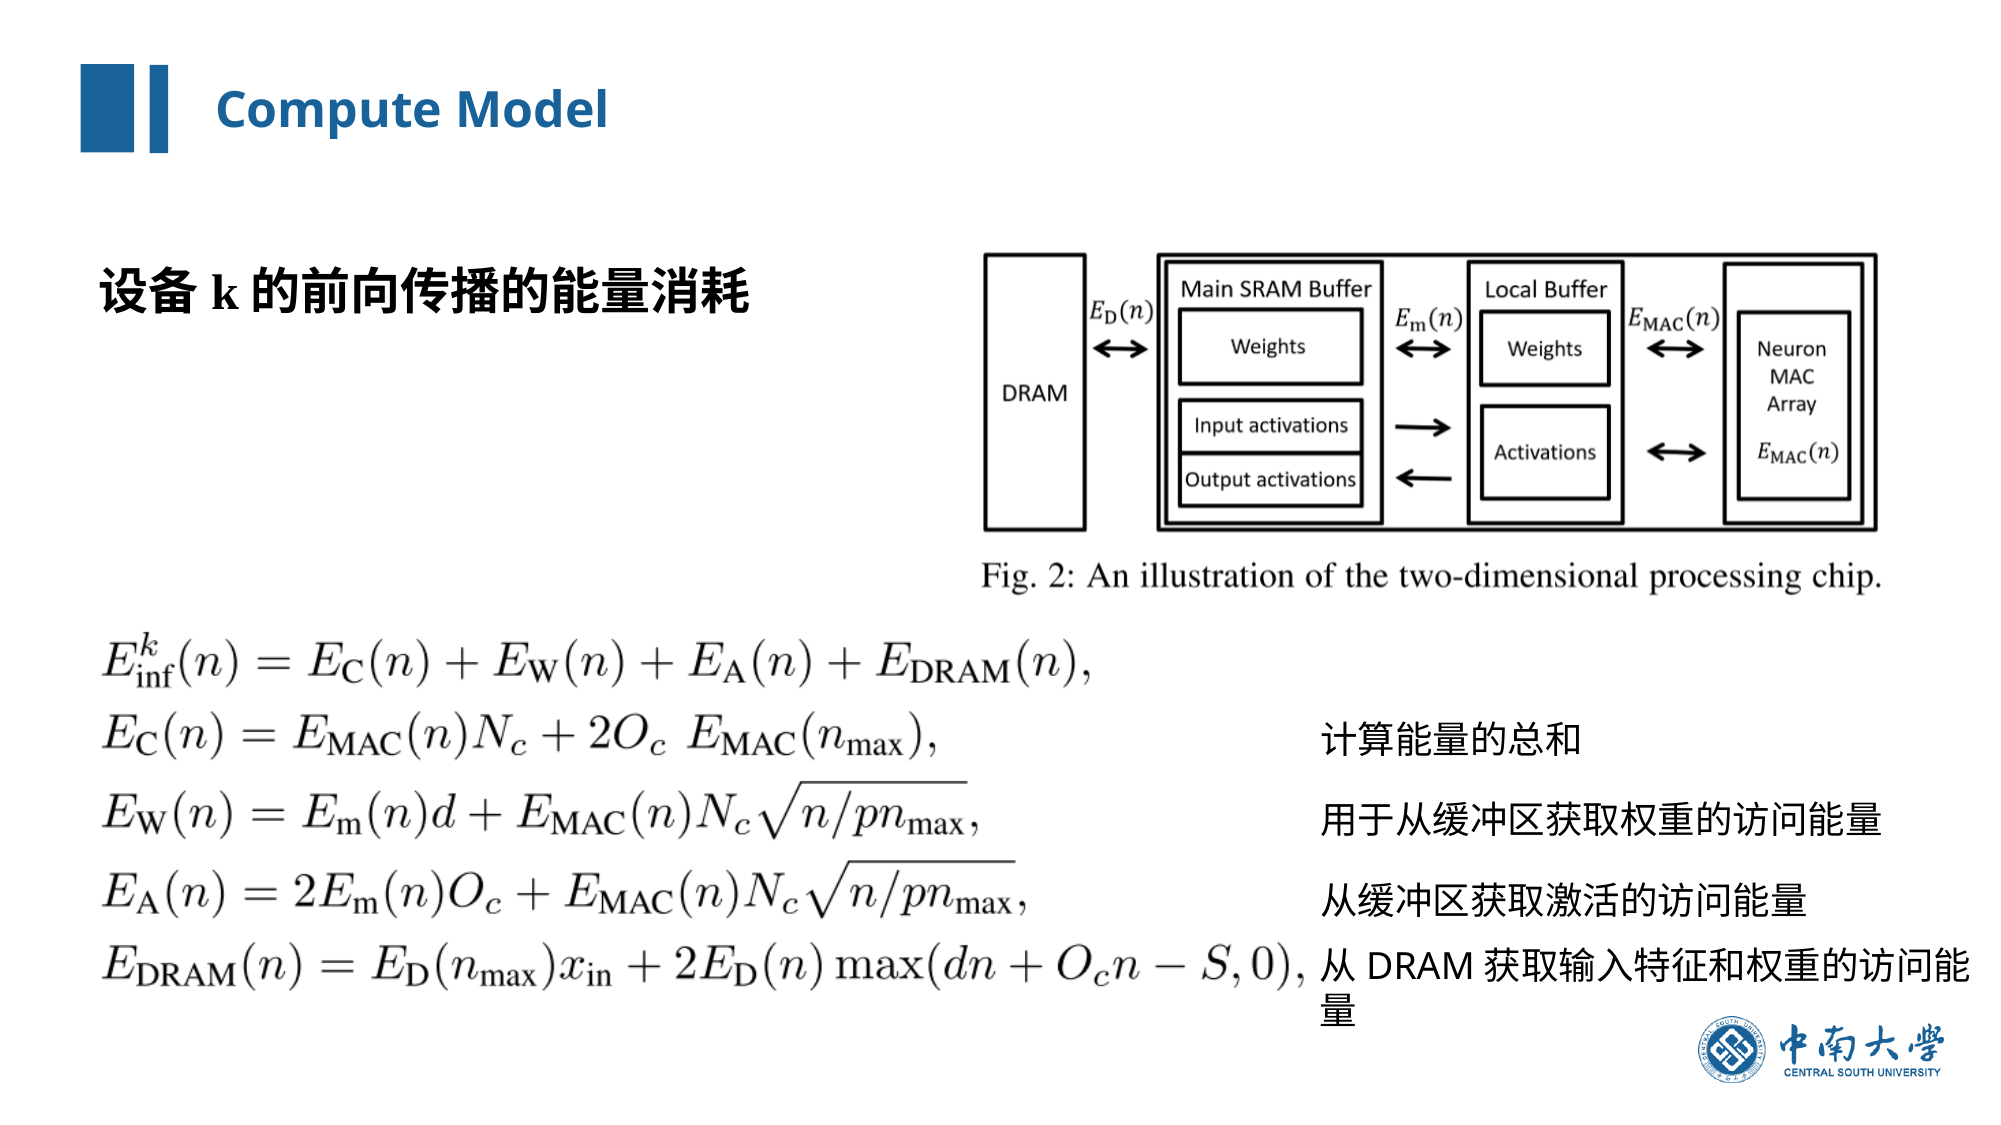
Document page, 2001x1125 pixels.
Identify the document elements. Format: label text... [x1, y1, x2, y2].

text_box [149, 64, 169, 154]
text_box 设备k的前向传播的能量消耗 [84, 252, 977, 328]
text_box [80, 63, 135, 153]
text_box 计算能量的总和 [1323, 708, 1637, 769]
text_box 从缓冲区获取激活的访问能量 [1323, 869, 1833, 930]
text_box 从DRAM获取输入特征和权重的访问能量 [1304, 934, 2000, 1039]
text_box Compute Model [200, 70, 742, 147]
text_box 用于从缓冲区获取权重的访问能量 [1323, 789, 1928, 849]
picture [90, 221, 1895, 1001]
picture [1698, 1016, 1944, 1083]
